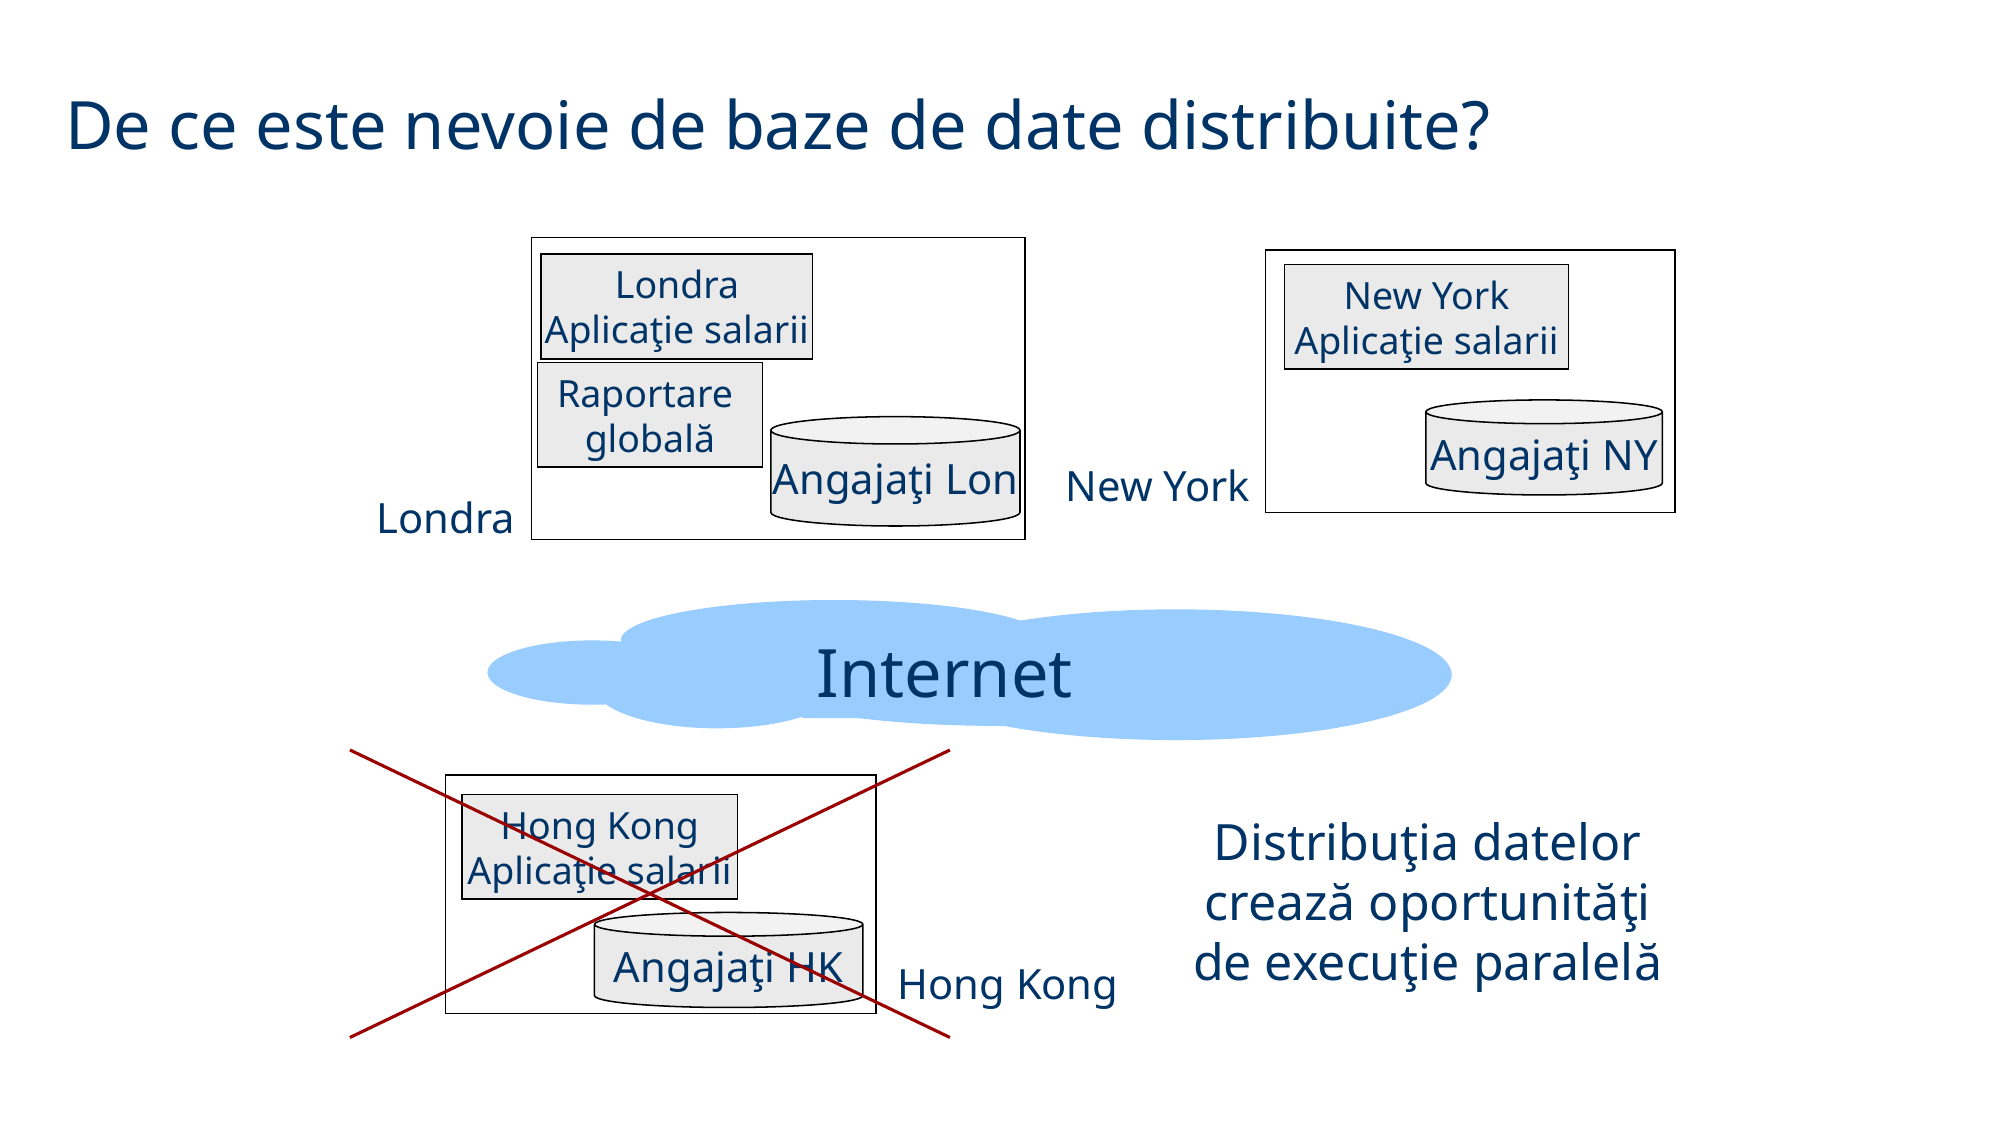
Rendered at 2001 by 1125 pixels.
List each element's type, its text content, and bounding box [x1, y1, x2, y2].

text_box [349, 749, 951, 1038]
text_box Distribuţia datelor crează oportunităţi de execuţie paralelă [1178, 803, 1677, 998]
text_box [1265, 249, 1675, 513]
text_box Londra [361, 484, 530, 550]
text_box [300, 212, 1700, 1038]
text_box Angajaţi NY [1425, 399, 1663, 495]
text_box Raportare globală [537, 362, 763, 468]
text_box Angajaţi Lon [770, 416, 1021, 527]
text_box De ce este nevoie de baze de date distribuite? [50, 75, 1773, 171]
text_box New York [1051, 452, 1266, 518]
text_box Hong Kong [954, 950, 1134, 1015]
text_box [487, 599, 1453, 741]
text_box [531, 237, 1025, 540]
